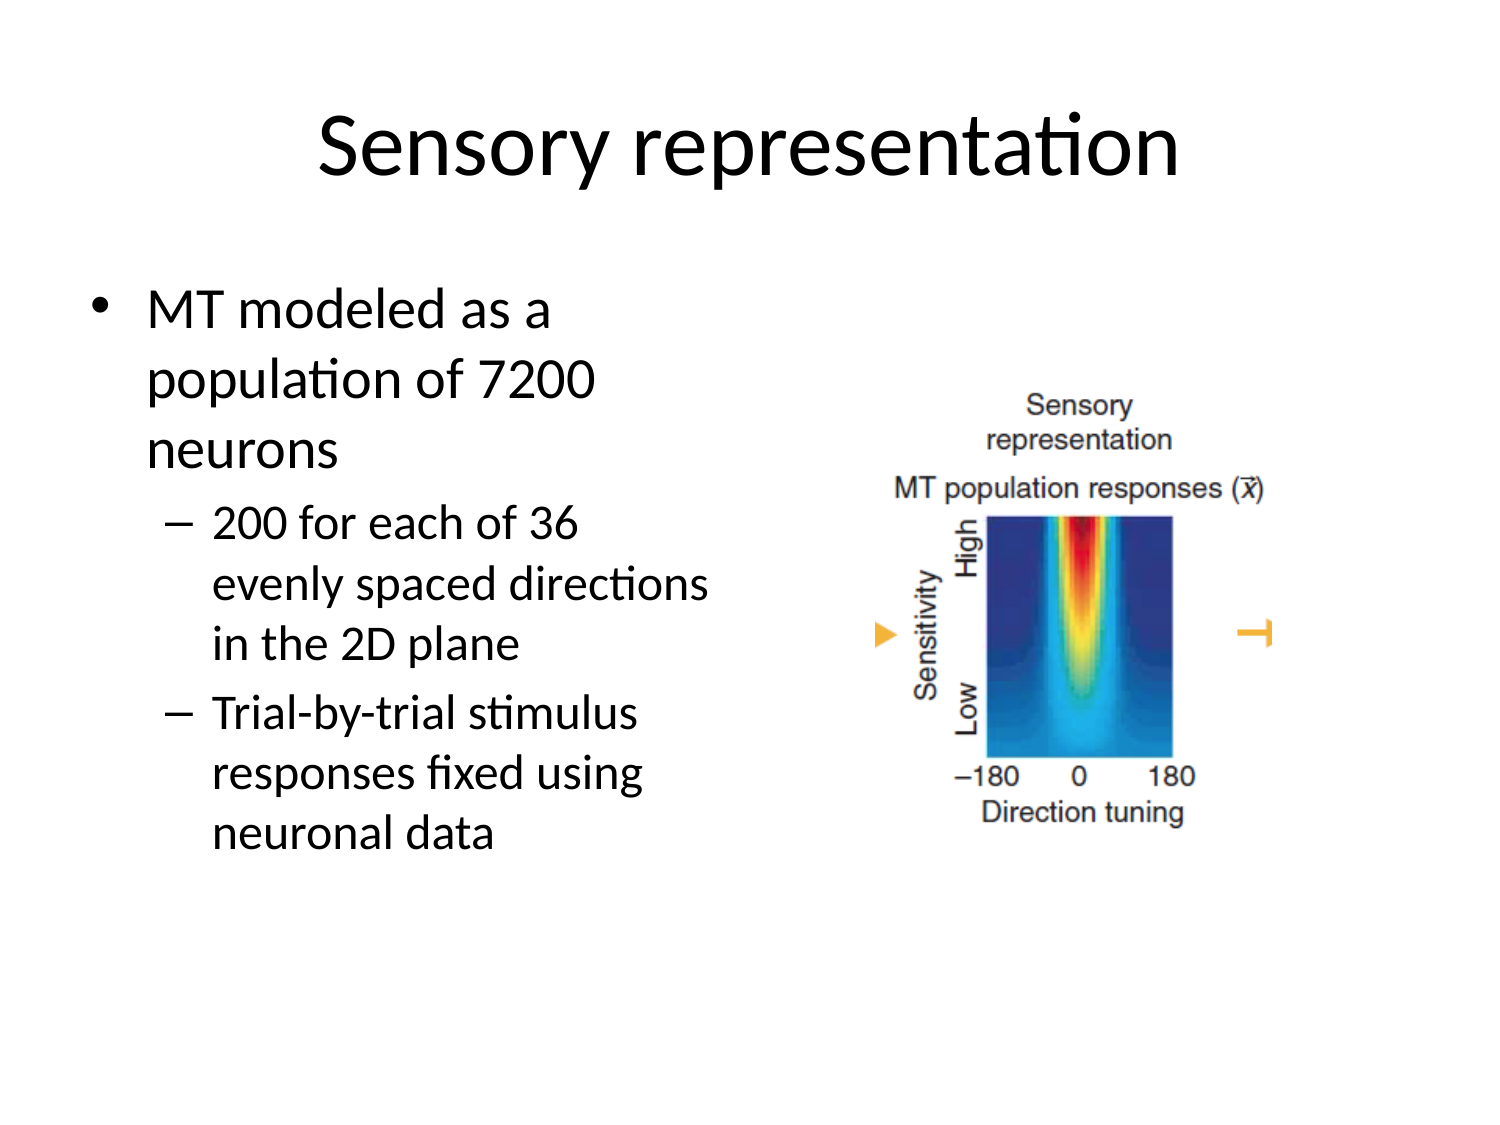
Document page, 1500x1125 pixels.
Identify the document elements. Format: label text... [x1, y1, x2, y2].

picture [874, 362, 1273, 863]
title Sensory representation [75, 45, 1425, 233]
list MT modeled as a population of 7200 neurons 200 for each of 36 evenly spaced directions in the 2D plane Trial-by-trial stimulus responses fixed using neuronal data [75, 262, 738, 1005]
